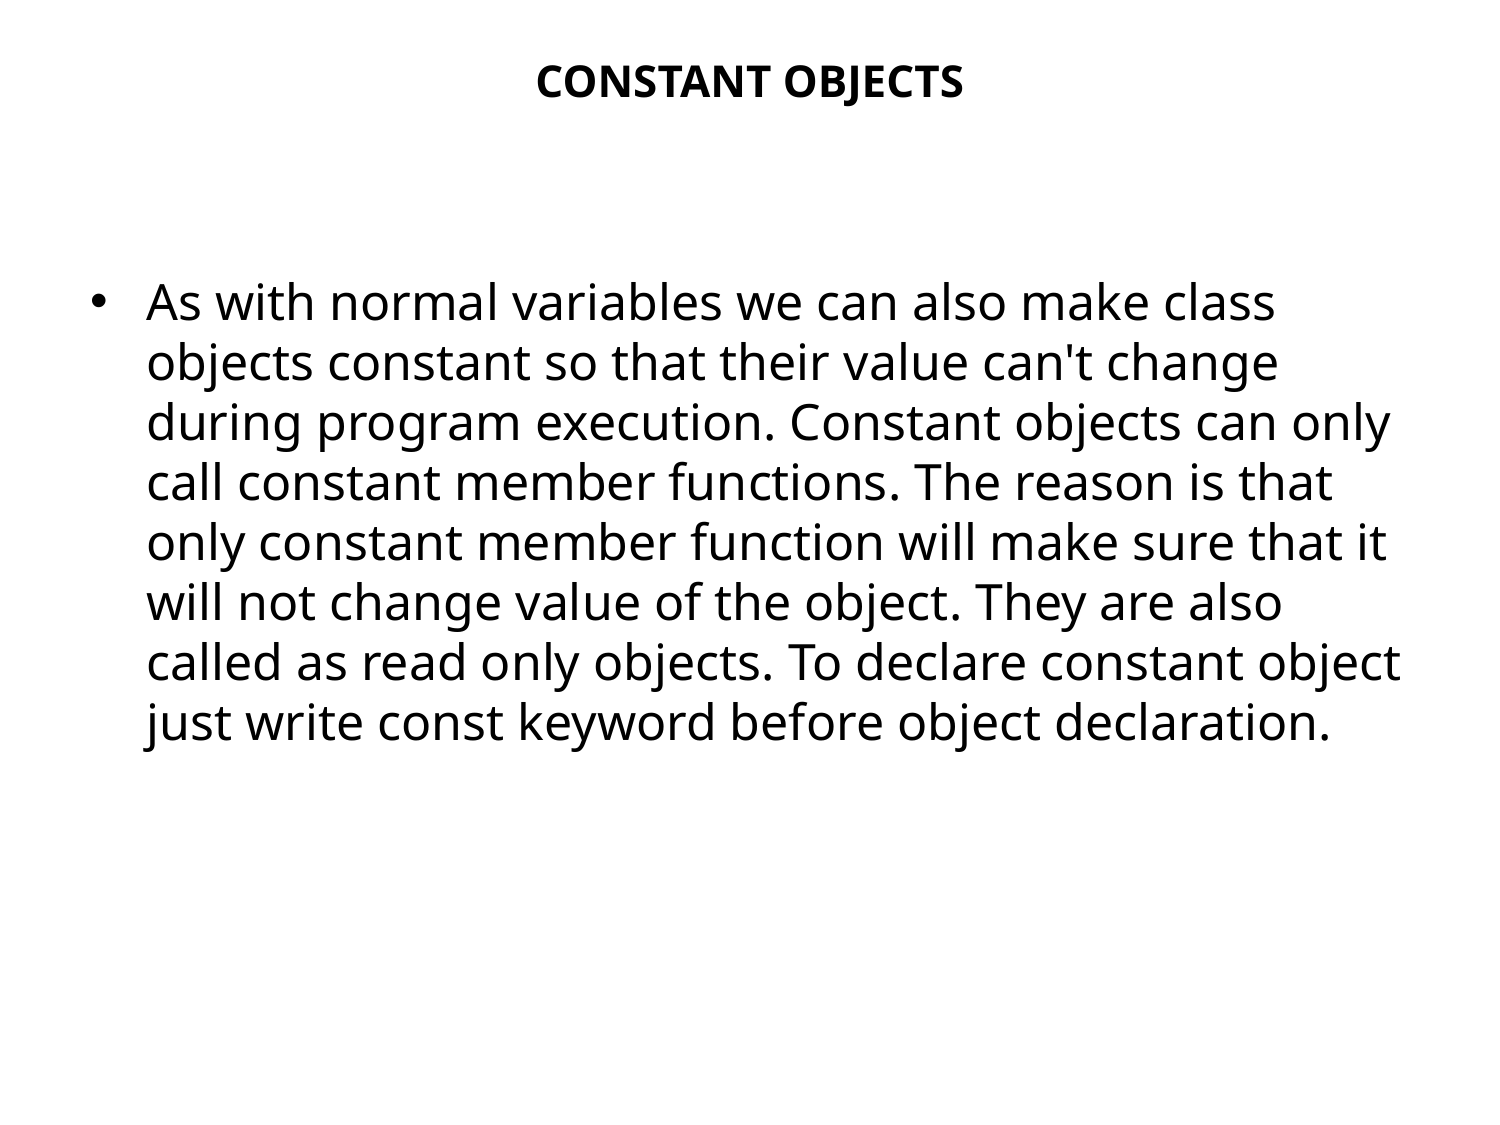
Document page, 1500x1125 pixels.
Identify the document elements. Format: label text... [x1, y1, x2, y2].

list As with normal variables we can also make class objects constant so that their value can't change during program execution. Constant objects can only call constant member functions. The reason is that only constant member function will make sure that it will not change value of the object. They are also called as read only objects. To declare constant object just write const keyword before object declaration. [75, 262, 1425, 1005]
title CONSTANT OBJECTS [75, 45, 1425, 233]
